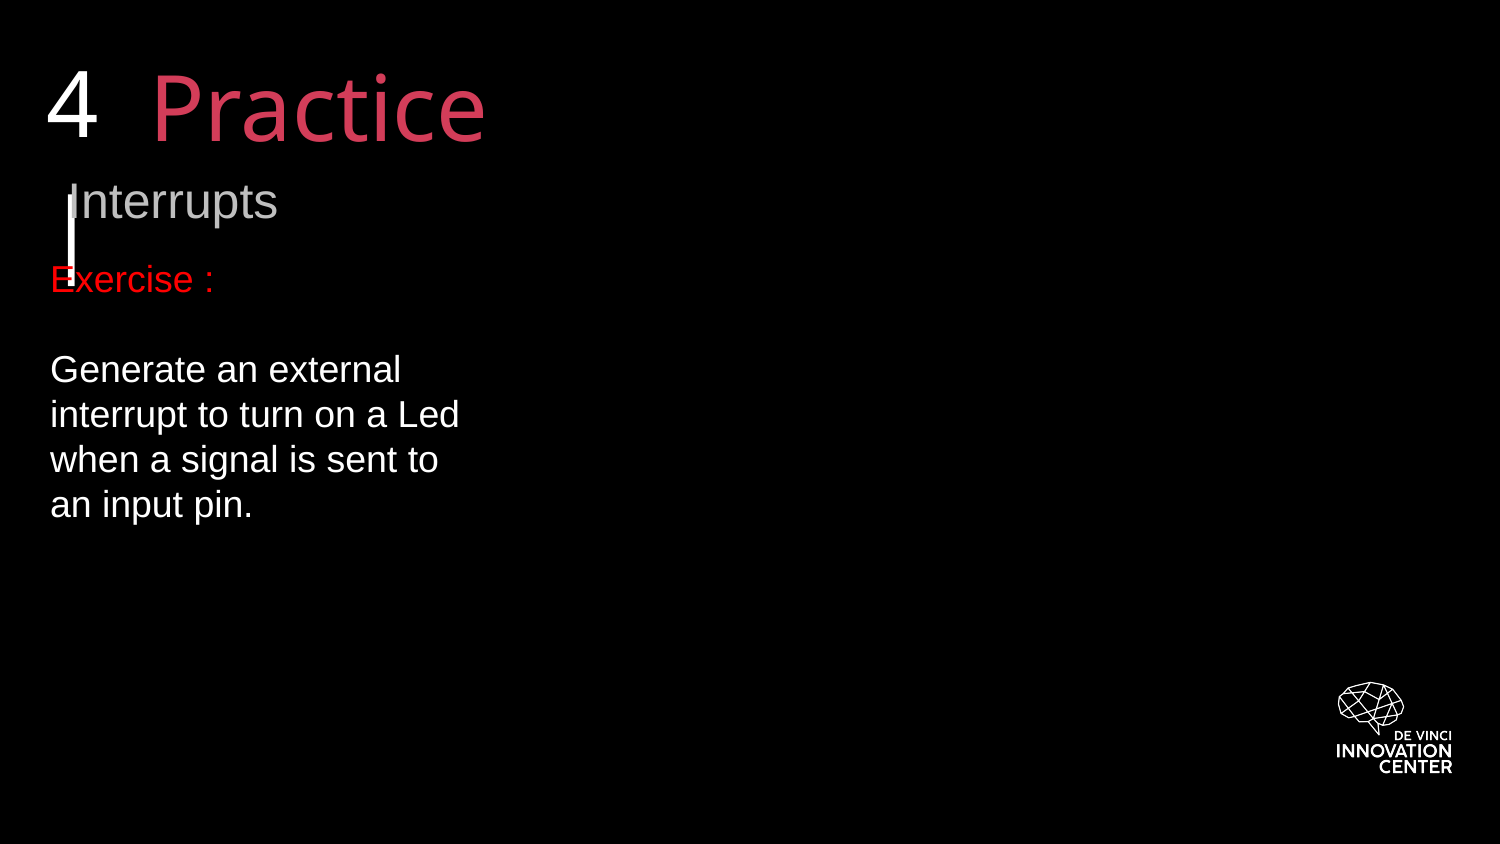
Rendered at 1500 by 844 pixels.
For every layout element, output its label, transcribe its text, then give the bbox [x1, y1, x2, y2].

picture [1320, 656, 1471, 807]
list Practice [115, 18, 996, 166]
list 4| [12, 14, 144, 147]
text_box Exercise : Generate an external interrupt to turn on a Led when a signal is sent to an input pin. [35, 247, 497, 798]
text_box Interrupts [52, 150, 554, 248]
